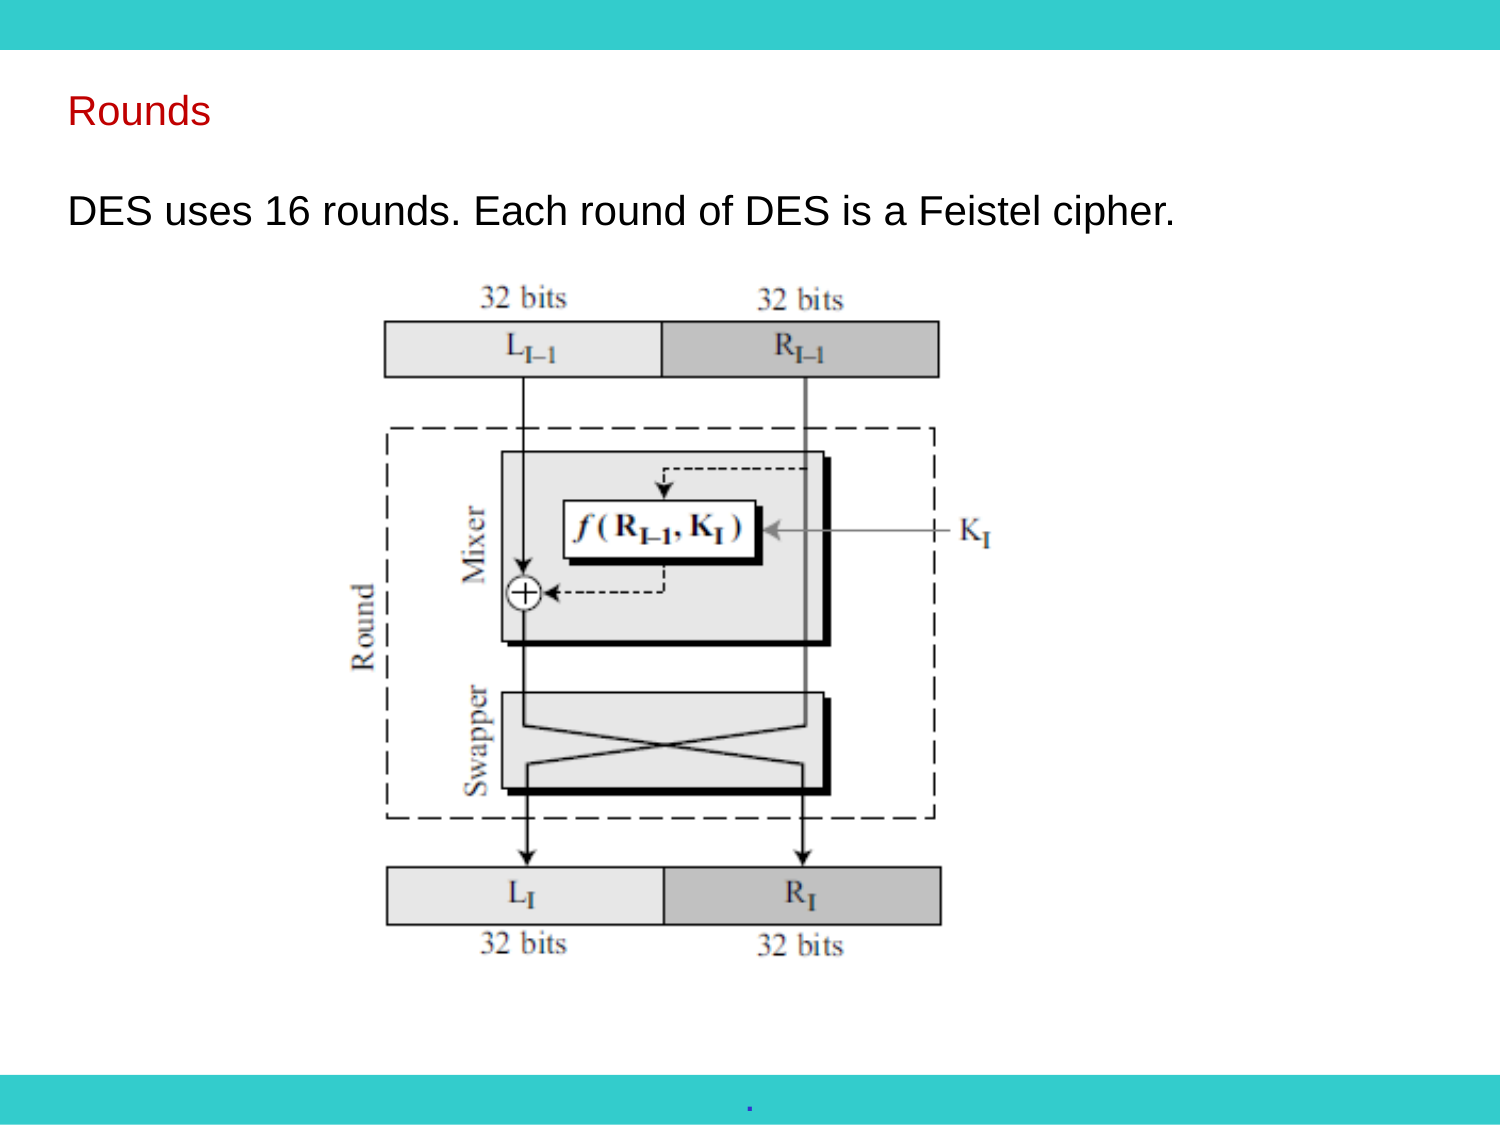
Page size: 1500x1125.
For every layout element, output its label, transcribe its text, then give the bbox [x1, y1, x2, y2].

picture [327, 270, 1003, 969]
text_box [0, 0, 1500, 50]
text_box Rounds DES uses 16 rounds. Each round of DES is a Feistel cipher. [52, 76, 1414, 241]
text_box . [0, 1074, 1500, 1125]
